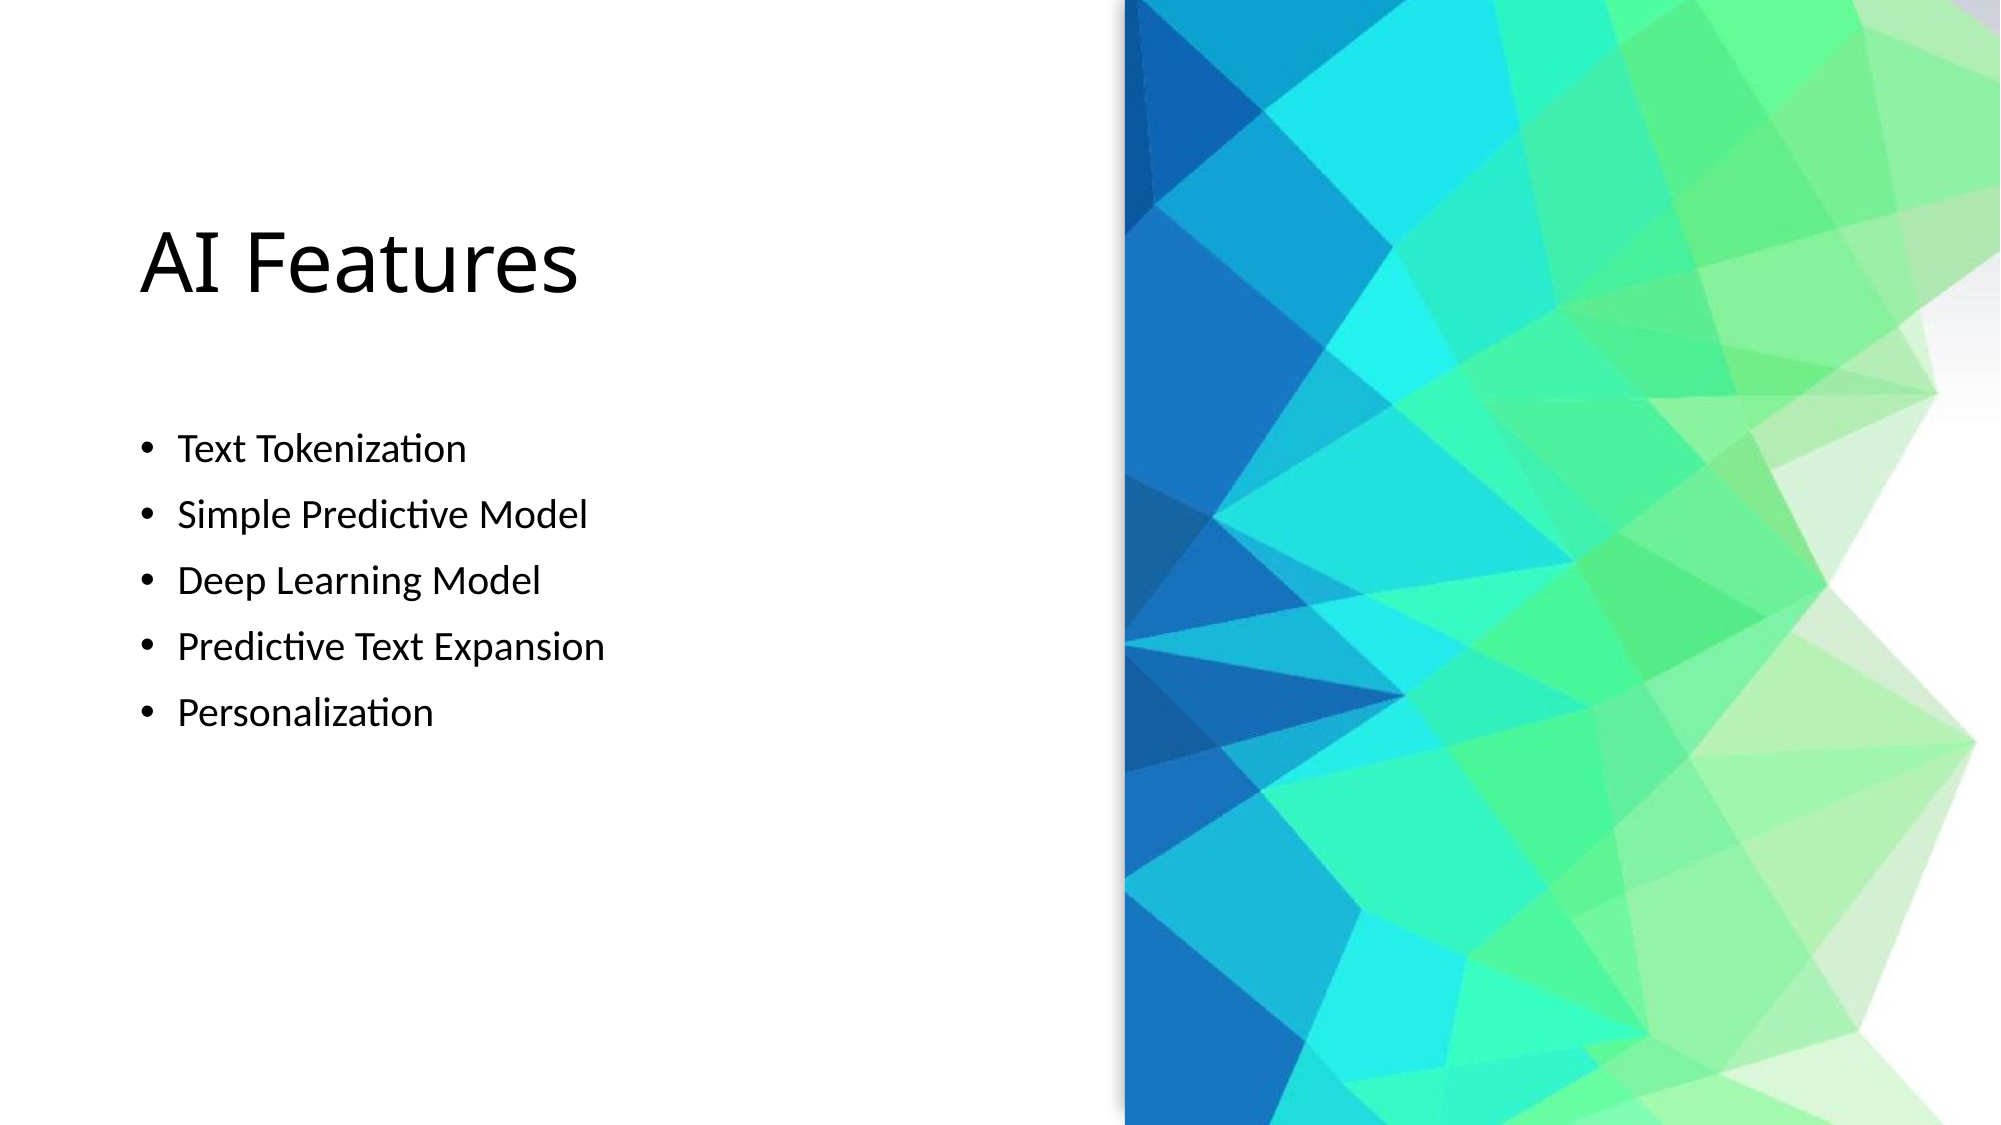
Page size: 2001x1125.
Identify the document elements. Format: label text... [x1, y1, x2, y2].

title AI Features [124, 125, 1000, 343]
picture [1124, 0, 2000, 1125]
text_box [0, 0, 1124, 1125]
list Text Tokenization Simple Predictive Model Deep Learning Model Predictive Text Expansion Personalization [124, 343, 1000, 820]
